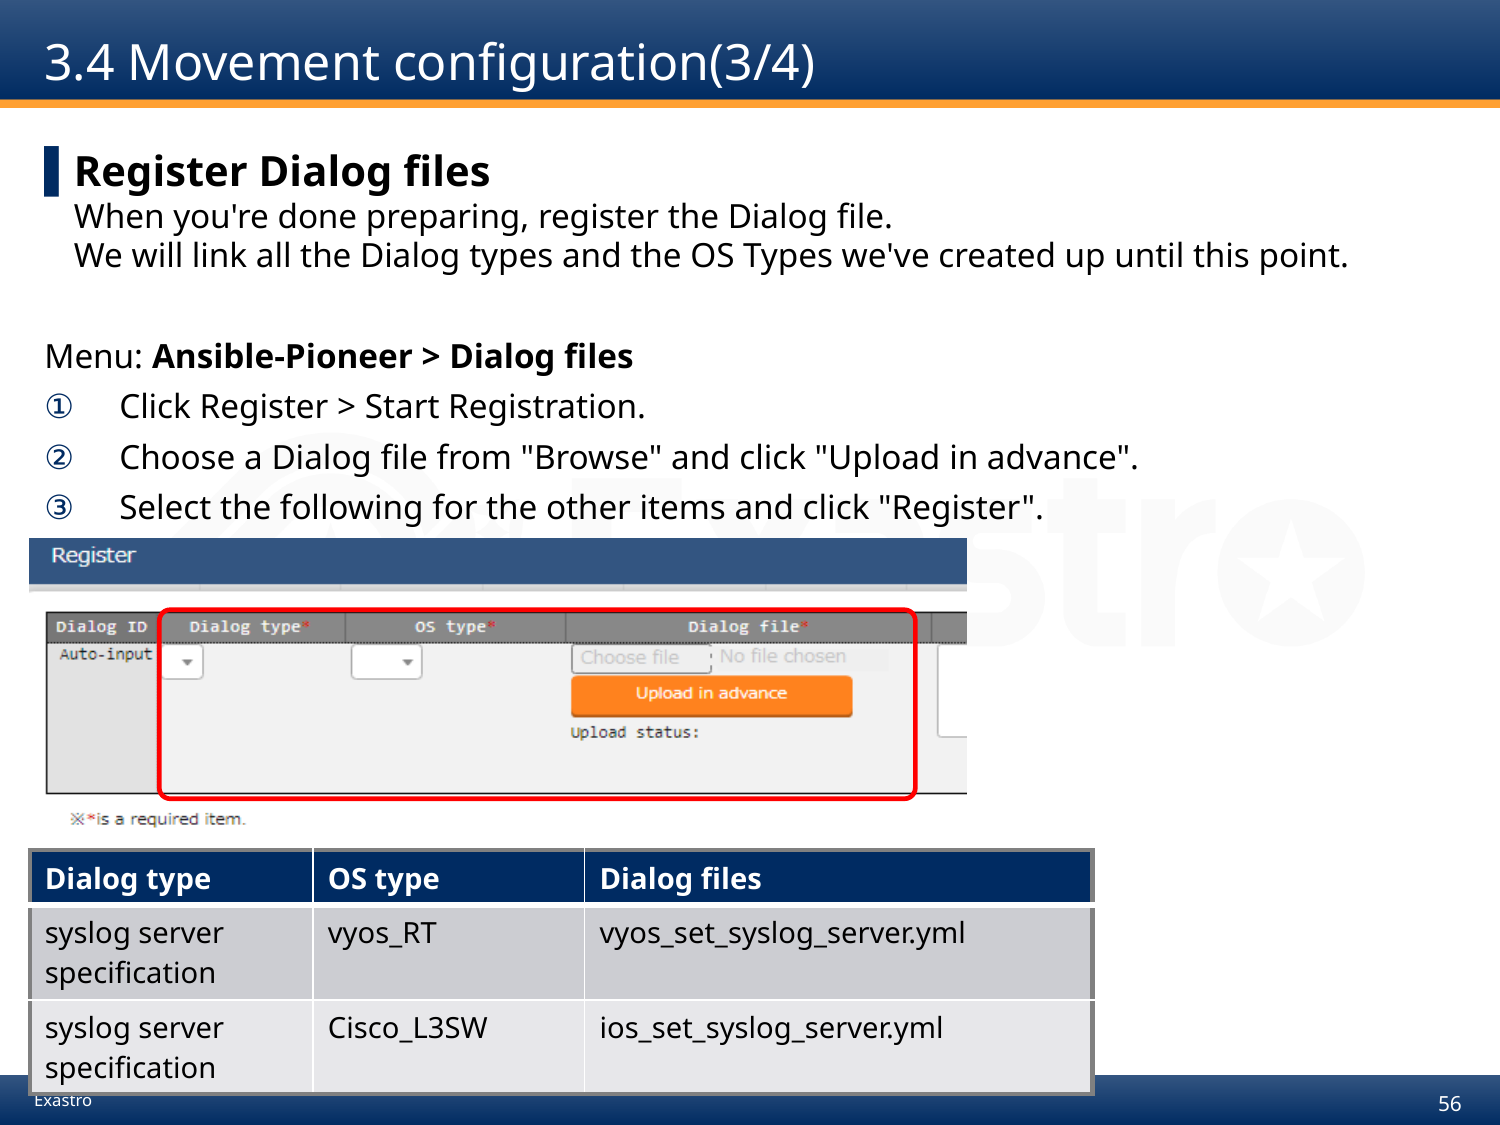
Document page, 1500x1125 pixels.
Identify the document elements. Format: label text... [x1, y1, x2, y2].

table_cell ios_set_syslog_server.yml [585, 1001, 1090, 1092]
table_header Dialog files [585, 852, 1090, 902]
table_cell syslog server specification [32, 908, 312, 999]
title 3.4 Movement configuration(3/4) [29, 18, 1471, 96]
table_cell vyos_RT [314, 908, 584, 999]
picture [0, 0, 1500, 1125]
table_header OS type [314, 852, 584, 902]
table_cell Cisco_L3SW [314, 1001, 584, 1092]
list Register Dialog files When you're done preparing, register the Dialog file. We will link all the Dialog types and the OS Types we've created up until this point. Menu: Ansible-Pioneer > Dialog files Click Register > Start Registration. Choose a Dialog file from "Browse" and click "Upload in advance". Select the following for the other items and click "Register". [29, 137, 1471, 1059]
table_cell vyos_set_syslog_server.yml [585, 908, 1090, 999]
table_cell syslog server specification [32, 1001, 312, 1092]
table_header Dialog type [32, 852, 312, 902]
